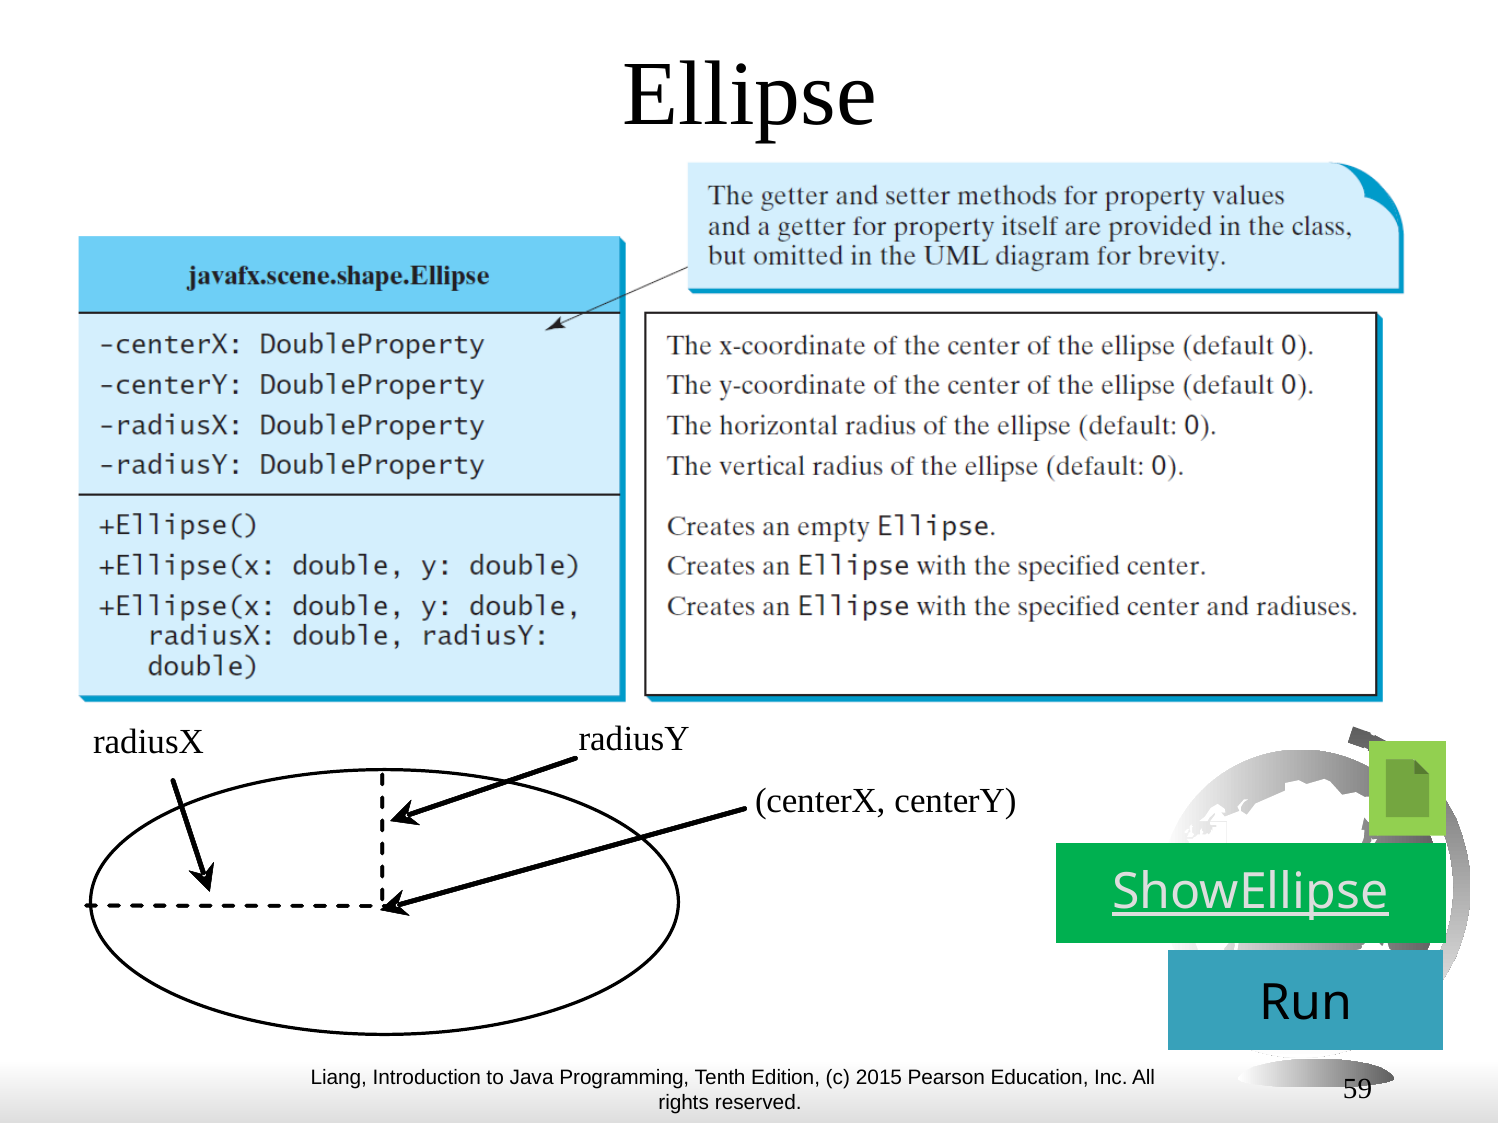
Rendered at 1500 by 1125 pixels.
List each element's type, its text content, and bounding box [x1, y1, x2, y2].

picture [71, 154, 1408, 705]
text_box ShowEllipse [1055, 842, 1446, 943]
text_box Run [1168, 949, 1444, 1050]
text_box [1369, 741, 1446, 836]
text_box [12, 699, 1036, 1075]
slide_number 59 [1074, 1049, 1388, 1125]
title Ellipse [37, 24, 1463, 150]
